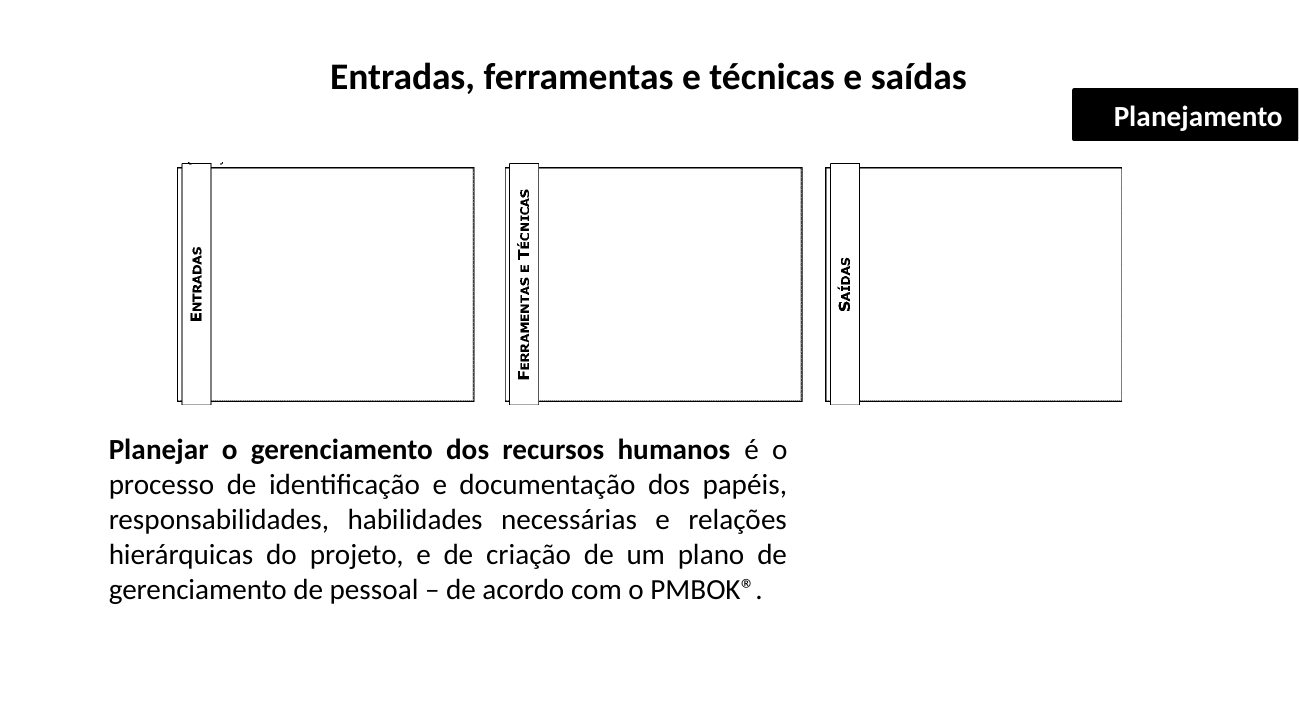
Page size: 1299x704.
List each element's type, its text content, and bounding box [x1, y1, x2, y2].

picture [176, 162, 1122, 405]
text_box Planejamento [1074, 90, 1299, 140]
text_box Planejar o gerenciamento dos recursos humanos é o processo de identificação e documentação dos papéis, responsabilidades, habilidades necessárias e relações hierárquicas do projeto, e de criação de um plano de gerenciamento de pessoal – de acordo com o PMBOK®. [93, 422, 803, 615]
text_box Entradas, ferramentas e técnicas e saídas [0, 44, 1299, 106]
